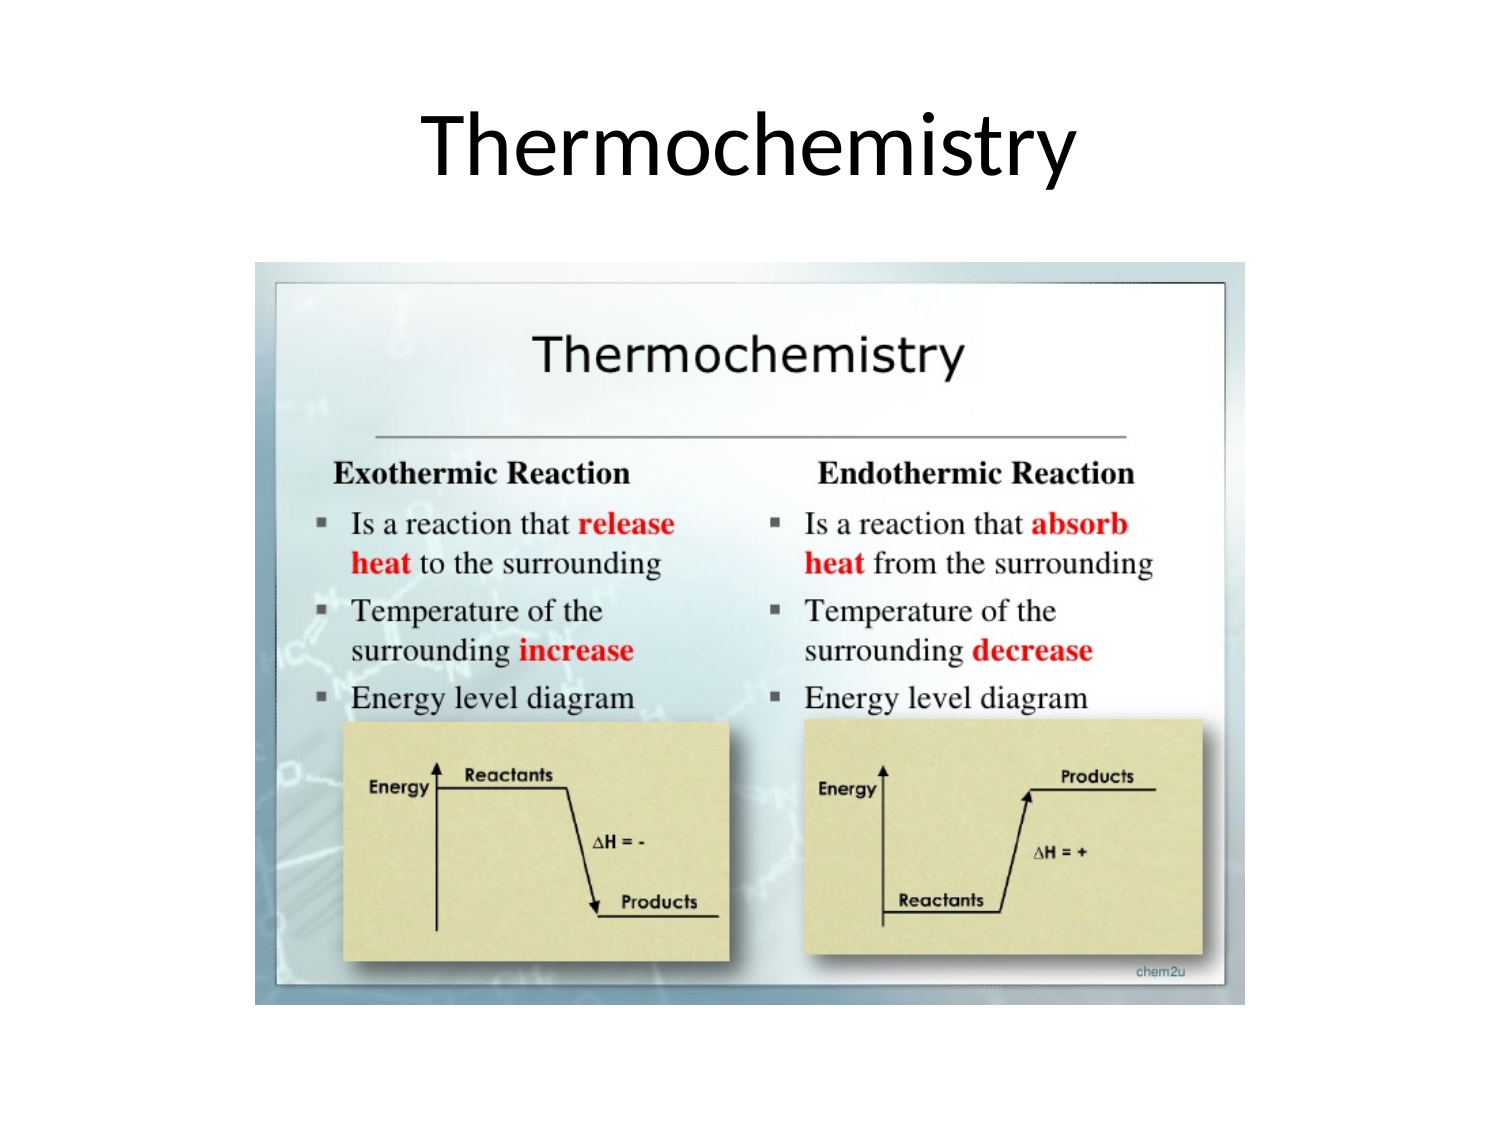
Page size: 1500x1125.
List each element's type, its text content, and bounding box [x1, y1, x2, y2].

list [254, 262, 1246, 1006]
title Thermochemistry [75, 45, 1425, 233]
